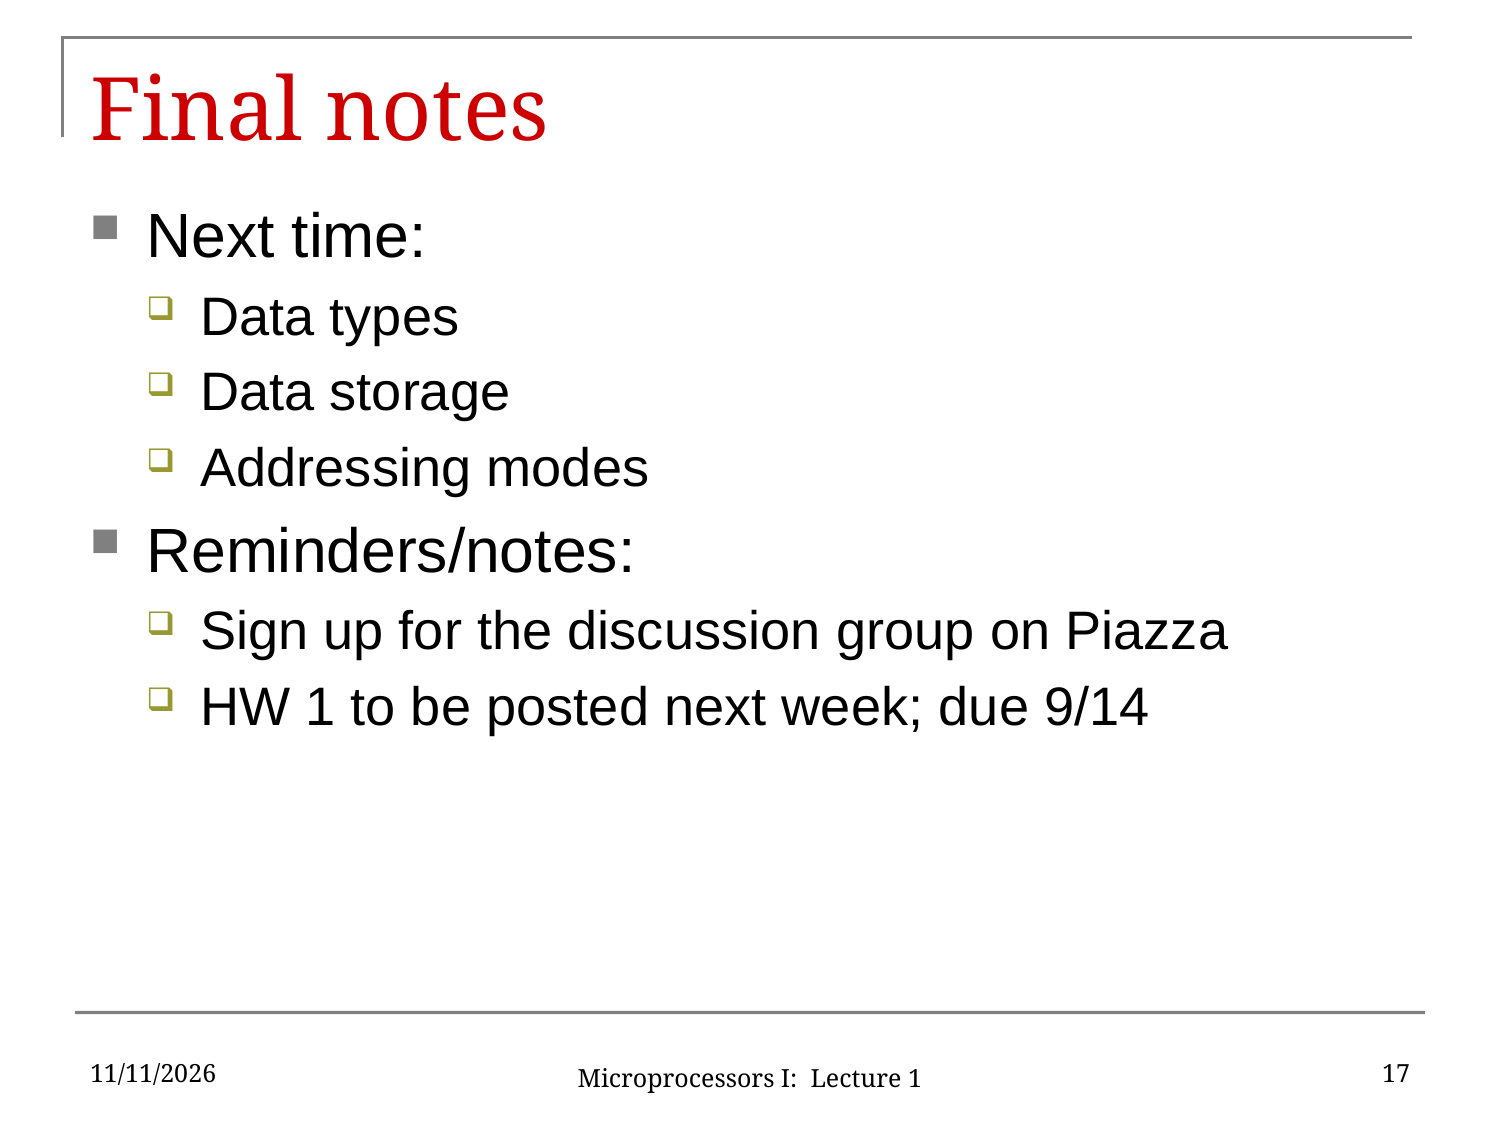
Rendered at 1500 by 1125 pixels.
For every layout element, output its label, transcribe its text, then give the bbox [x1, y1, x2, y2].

slide_number 17 [1074, 1023, 1426, 1100]
title Final notes [75, 45, 1425, 163]
list Next time: Data types Data storage Addressing modes Reminders/notes: Sign up for the discussion group on Piazza HW 1 to be posted next week; due 9/14 [75, 187, 1425, 1006]
footer Microprocessors I: Lecture 1 [512, 1024, 988, 1101]
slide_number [74, 1023, 426, 1100]
